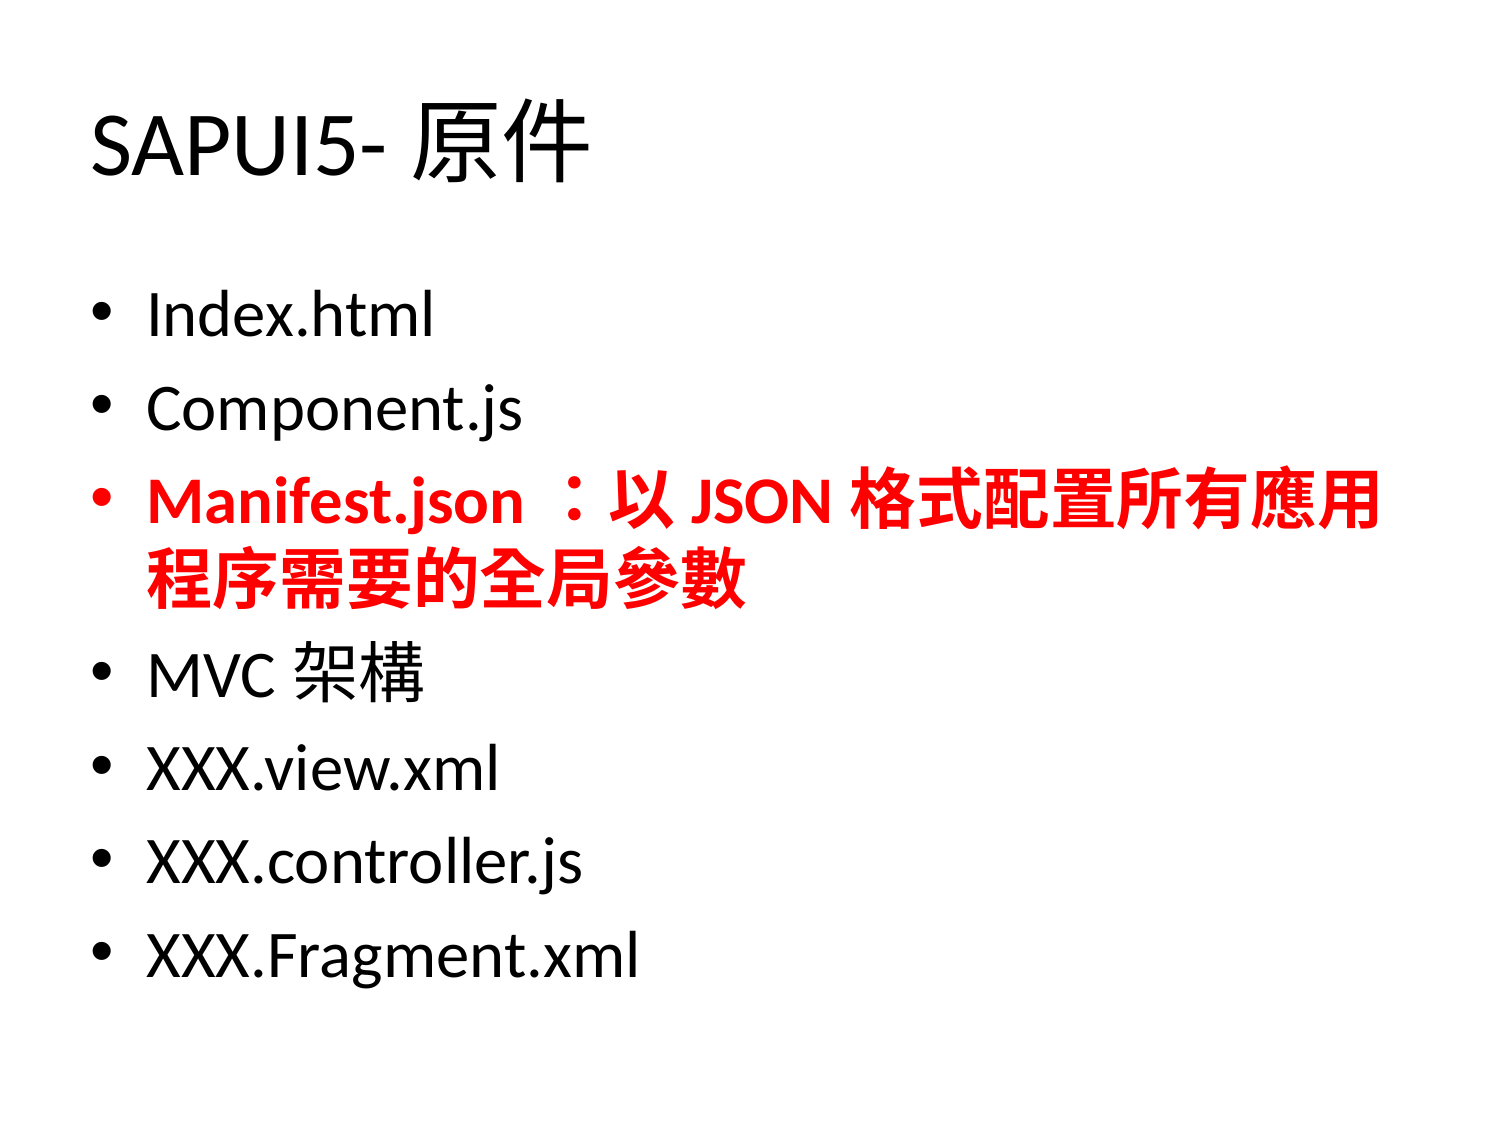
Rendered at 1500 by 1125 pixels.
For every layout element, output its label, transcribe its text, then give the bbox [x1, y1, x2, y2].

title SAPUI5-原件 [75, 45, 1425, 233]
list Index.html Component.js Manifest.json：以JSON格式配置所有應用程序需要的全局參數 MVC架構 XXX.view.xml XXX.controller.js XXX.Fragment.xml [75, 262, 1425, 1005]
